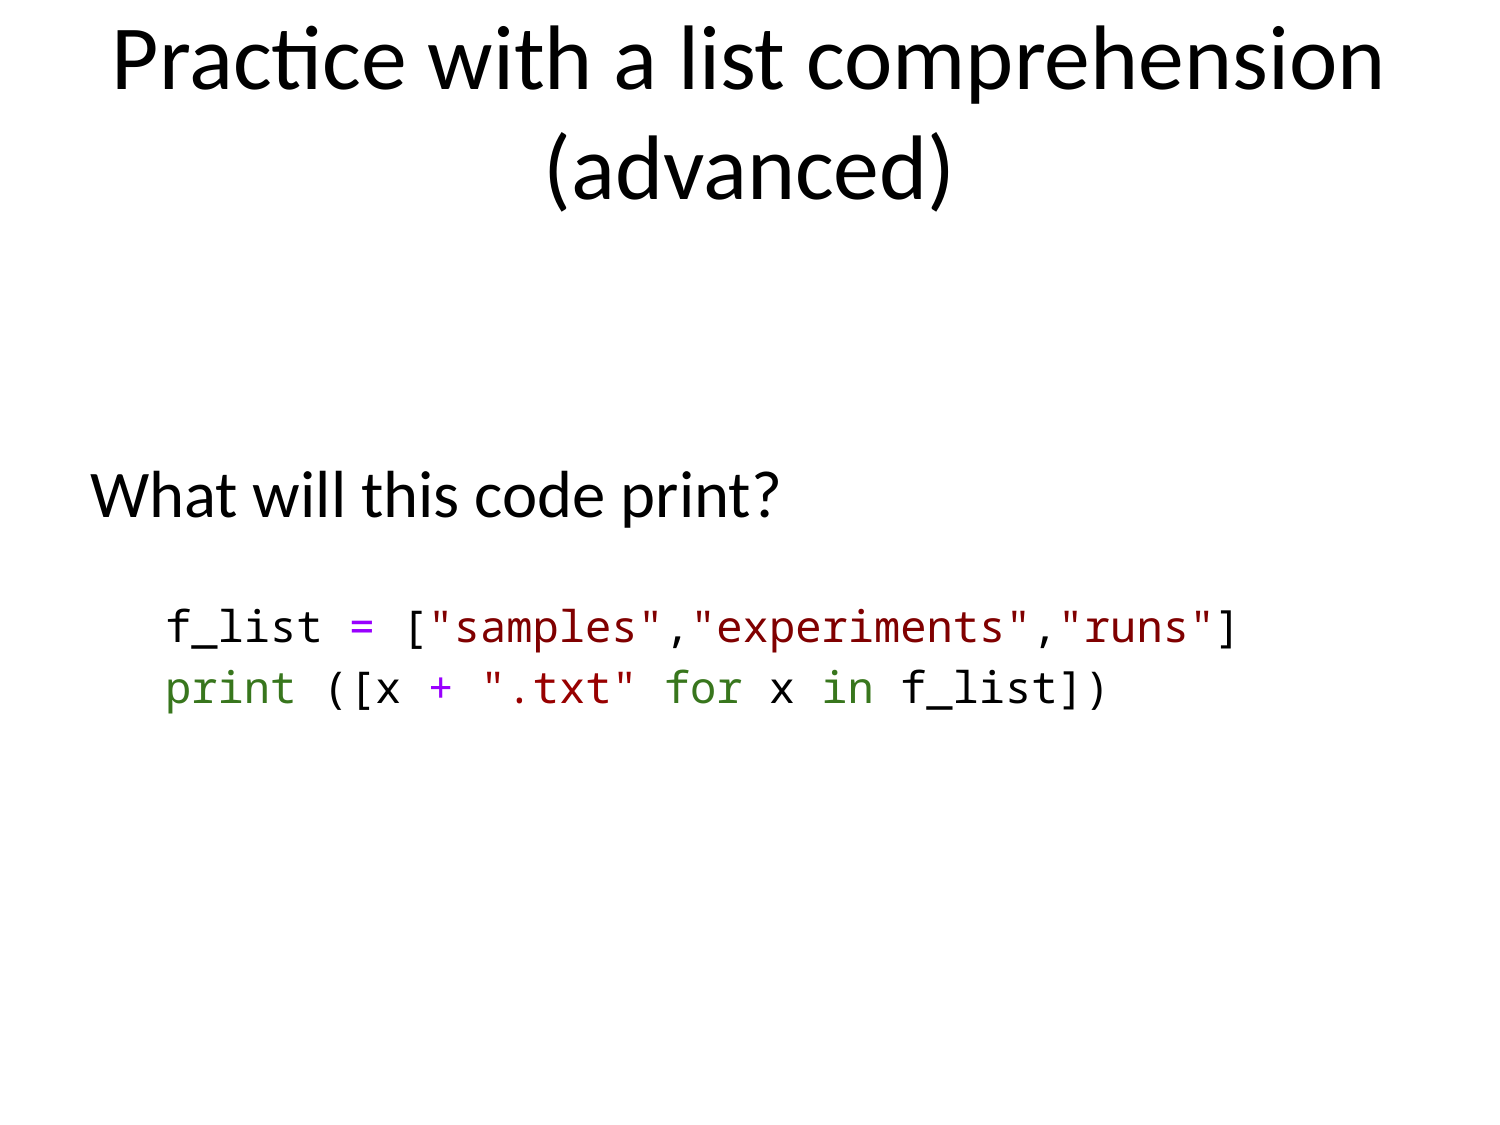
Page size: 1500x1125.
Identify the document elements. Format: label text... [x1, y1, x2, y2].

title Practice with a list comprehension (advanced) [75, 45, 1425, 233]
list What will this code print? f_list = ["samples","experiments","runs"] print ([x + ".txt" for x in f_list]) [75, 262, 1425, 1005]
